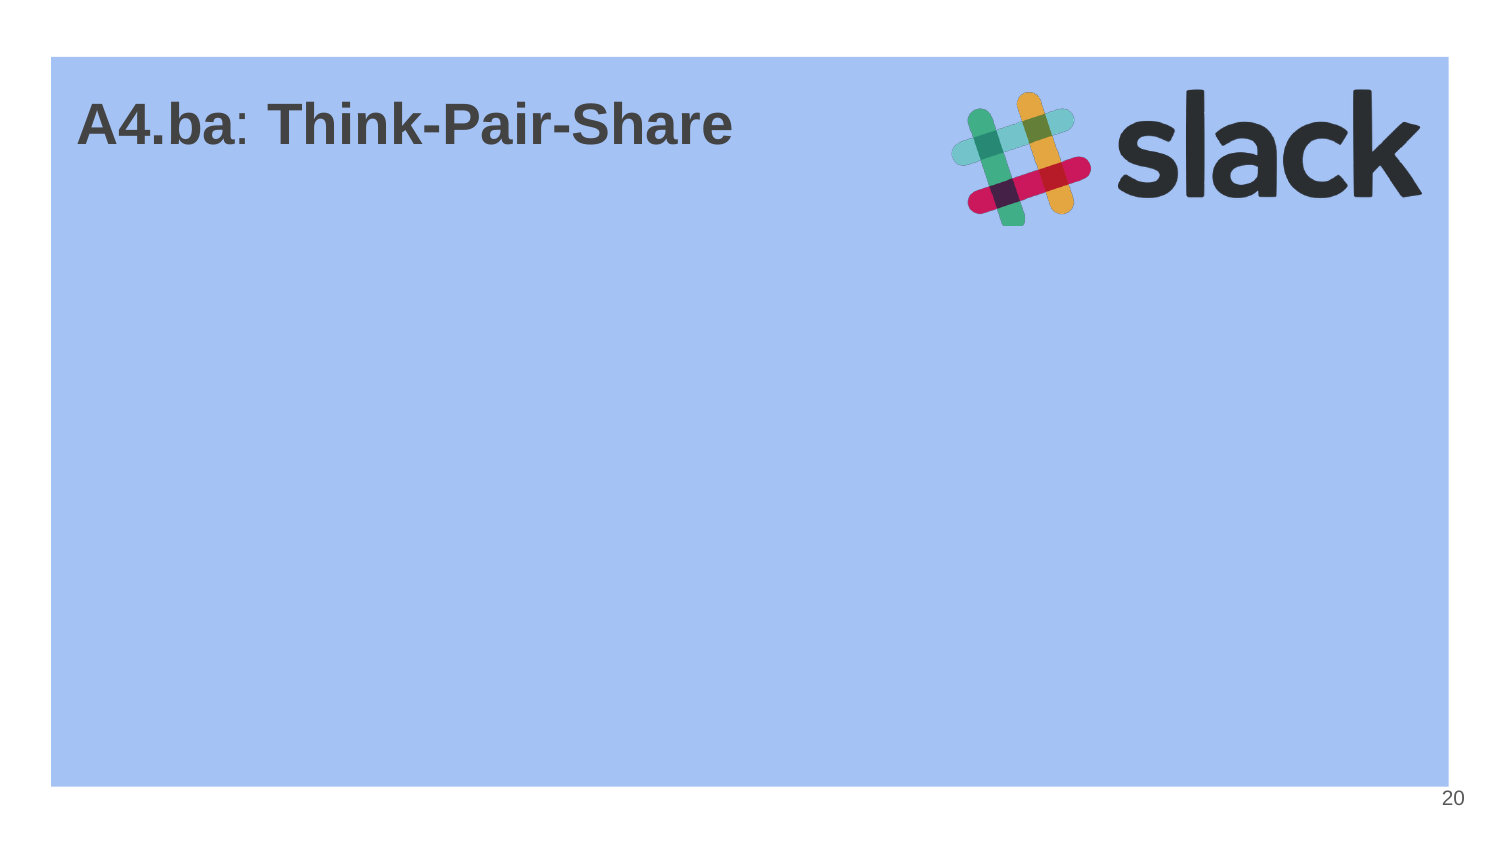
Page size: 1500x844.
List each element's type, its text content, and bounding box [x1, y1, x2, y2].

picture [949, 84, 1423, 226]
slide_number ‹#› [1389, 764, 1480, 830]
text_box [51, 56, 1449, 787]
title A4.ba: Think-Pair-Share [61, 71, 1459, 645]
